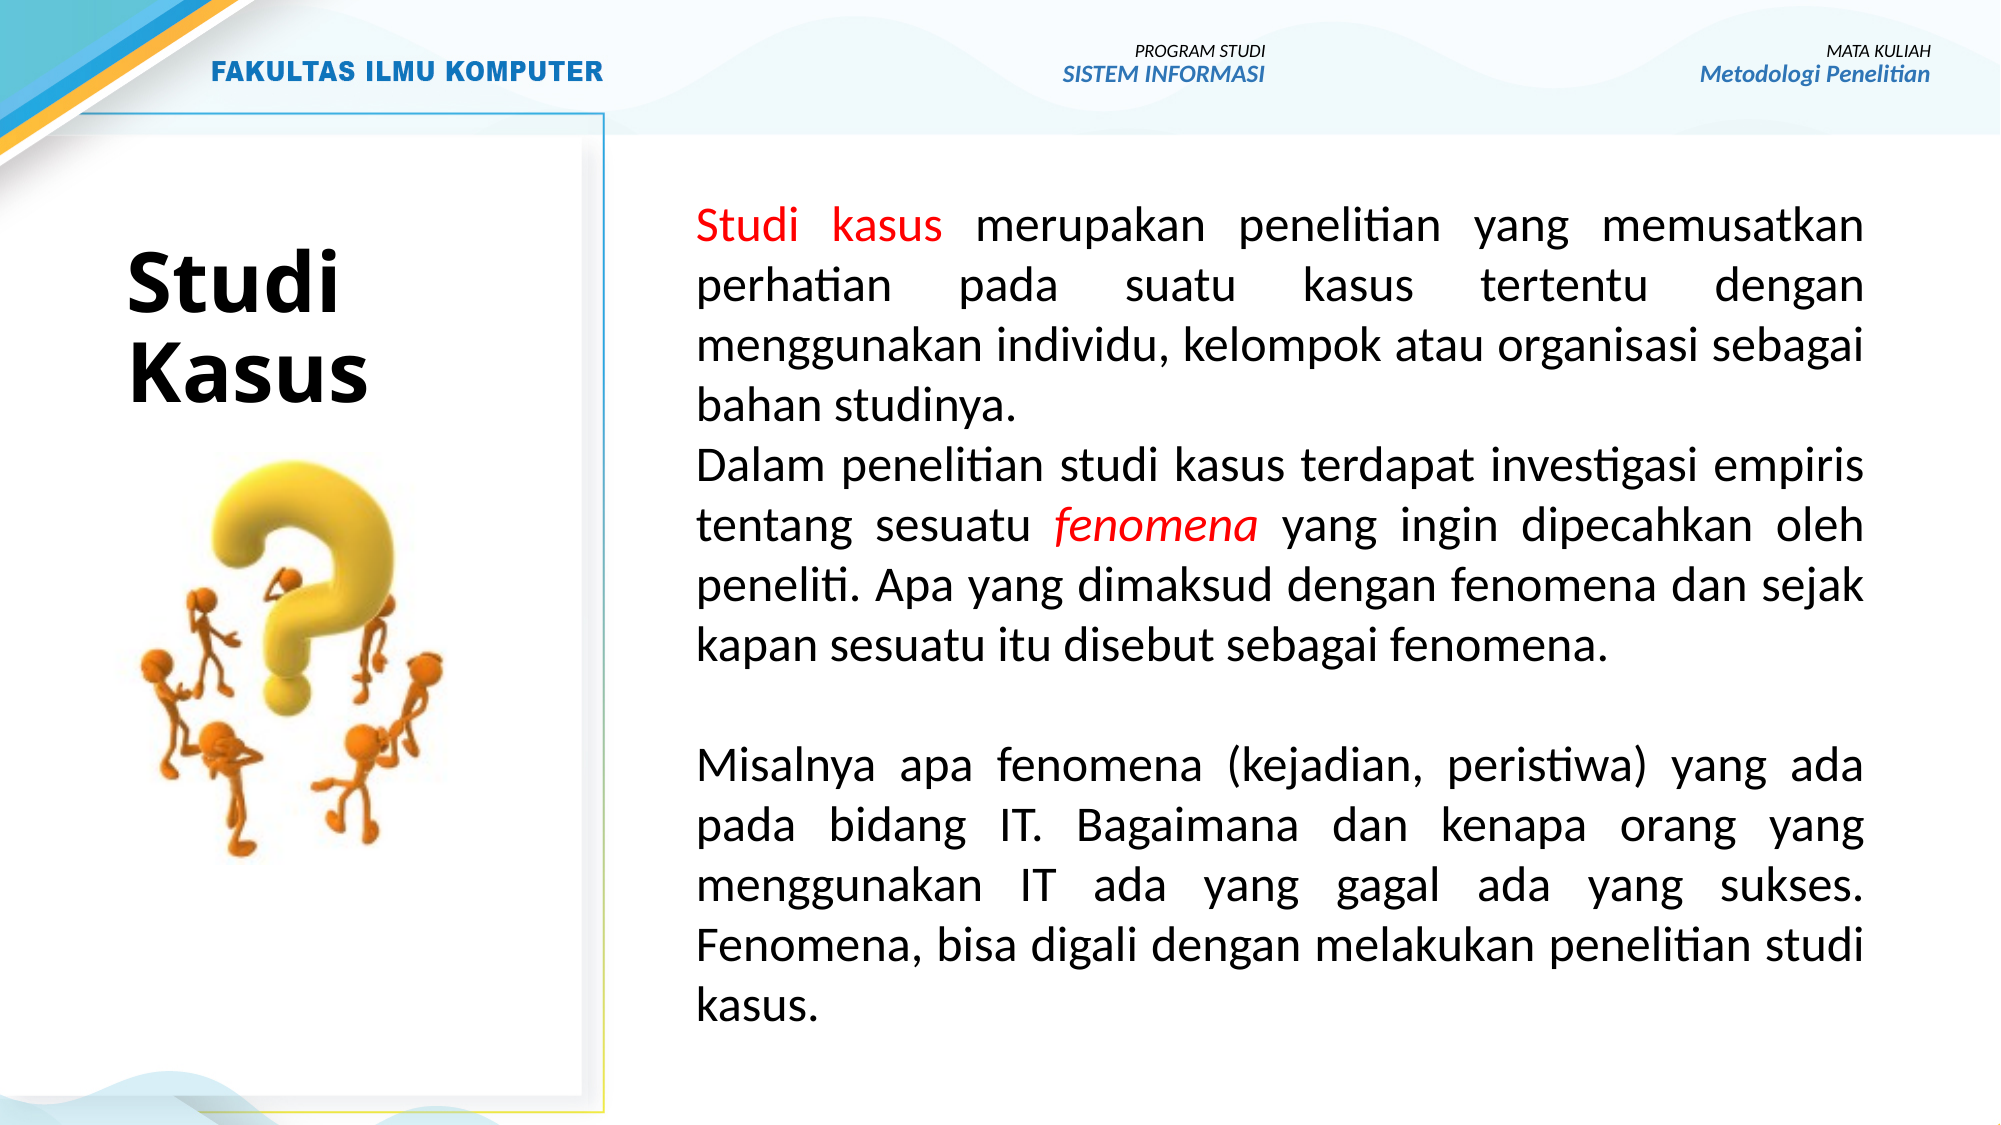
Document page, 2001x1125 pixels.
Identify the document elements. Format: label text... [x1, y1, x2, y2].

text_box MATA KULIAH Metodologi Penelitian [1569, 33, 1946, 118]
text_box Studi kasus merupakan penelitian yang memusatkan perhatian pada suatu kasus tertentu dengan menggunakan individu, kelompok atau organisasi sebagai bahan studinya. Dalam penelitian studi kasus terdapat investigasi empiris tentang sesuatu fenomena yang ingin dipecahkan oleh peneliti. Apa yang dimaksud dengan fenomena dan sejak kapan sesuatu itu disebut sebagai fenomena. Misalnya apa fenomena (kejadian, peristiwa) yang ada pada bidang IT. Bagaimana dan kenapa orang yang menggunakan IT ada yang gagal ada yang sukses. Fenomena, bisa digali dengan melakukan penelitian studi kasus. [651, 184, 1910, 1039]
text_box Studi Kasus [111, 280, 587, 381]
text_box PROGRAM STUDI SISTEM INFORMASI [904, 33, 1281, 118]
picture [0, 0, 2000, 1125]
